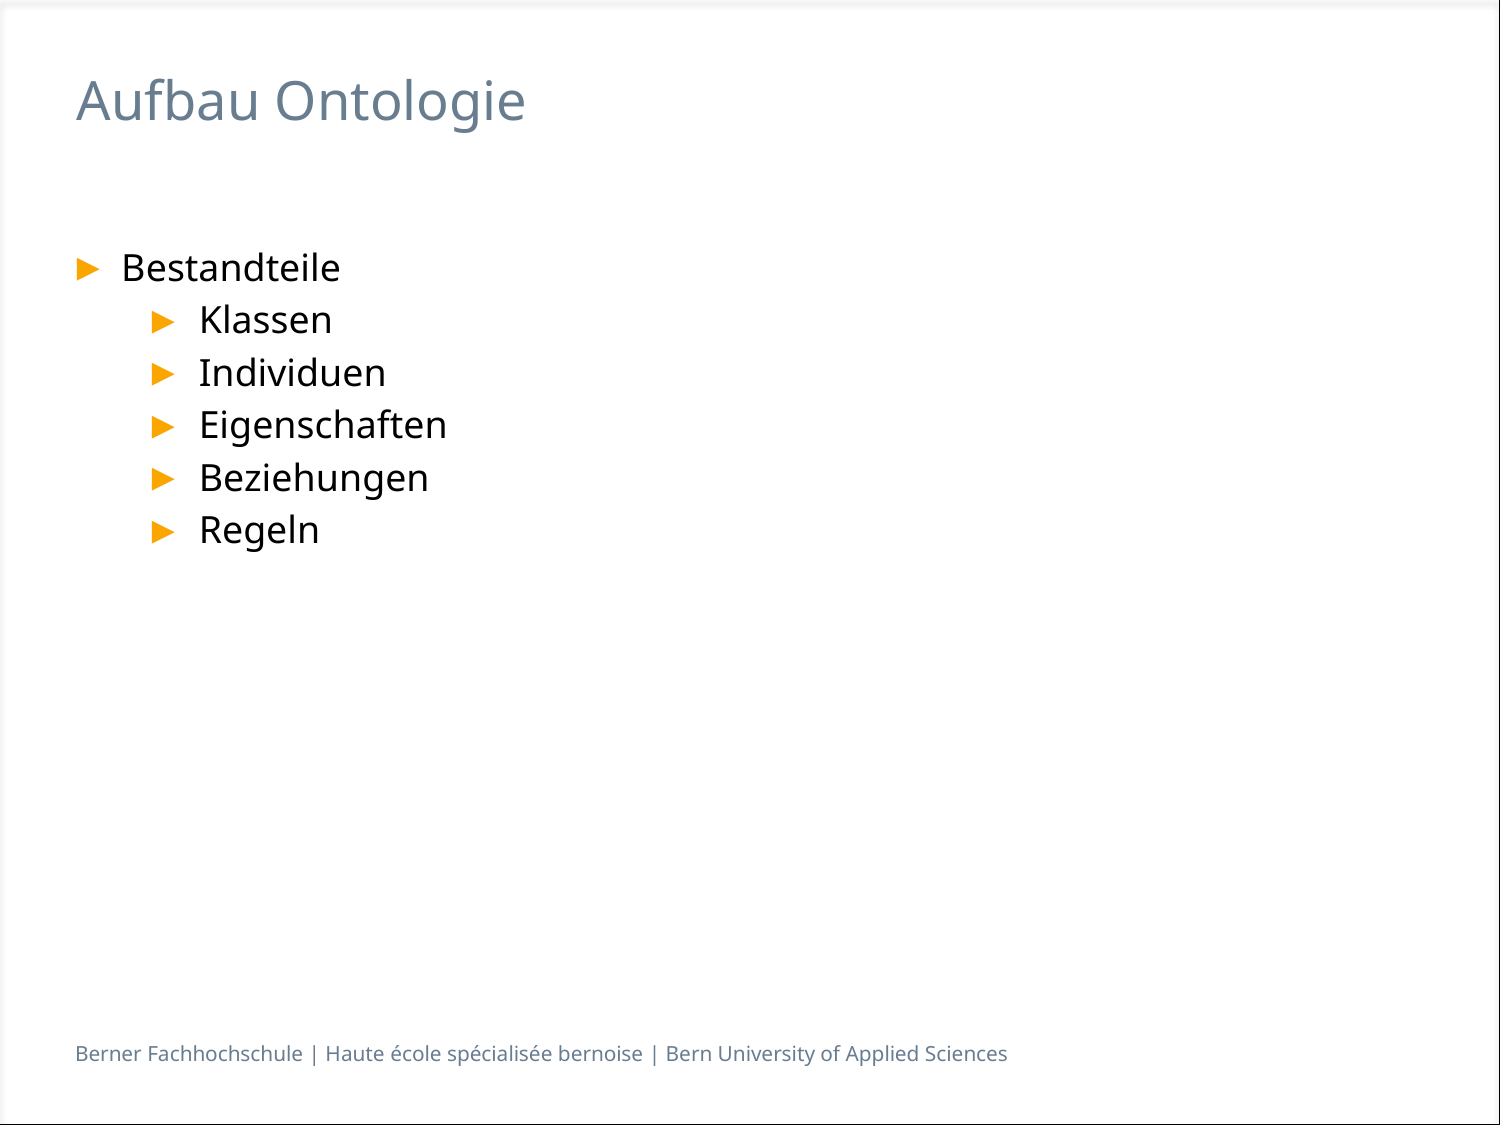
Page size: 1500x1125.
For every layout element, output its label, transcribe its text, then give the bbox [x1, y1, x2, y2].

title Aufbau Ontologie [76, 59, 1406, 148]
list Bestandteile Klassen Individuen Eigenschaften Beziehungen Regeln [76, 236, 1406, 1004]
